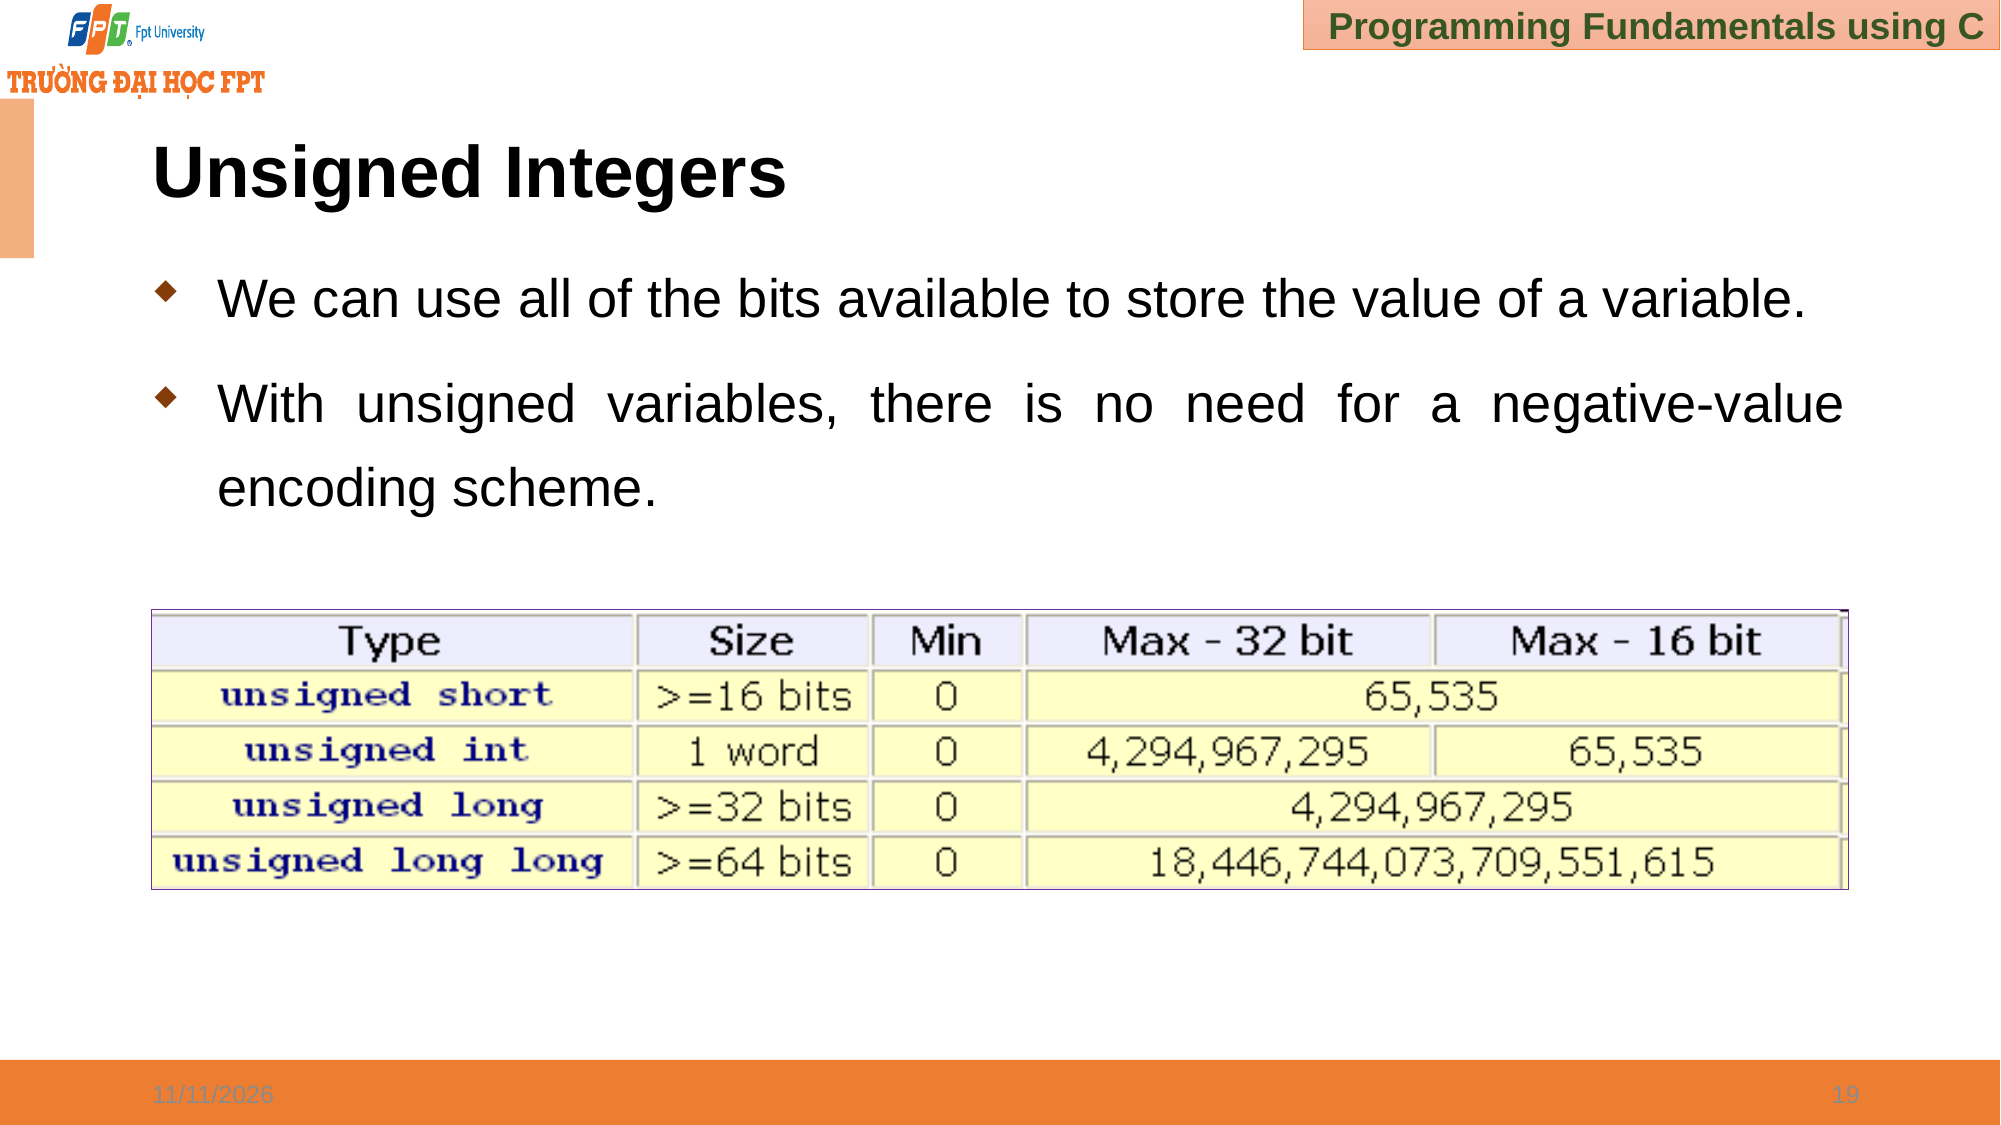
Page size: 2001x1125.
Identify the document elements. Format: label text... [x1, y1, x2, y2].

slide_number 19 [1424, 1063, 1875, 1123]
title Unsigned Integers [137, 126, 1863, 222]
picture [152, 610, 1848, 889]
list We can use all of the bits available to store the value of a variable. With unsigned variables, there is no need for a negative-value encoding scheme. [137, 235, 1863, 1057]
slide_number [137, 1063, 588, 1123]
